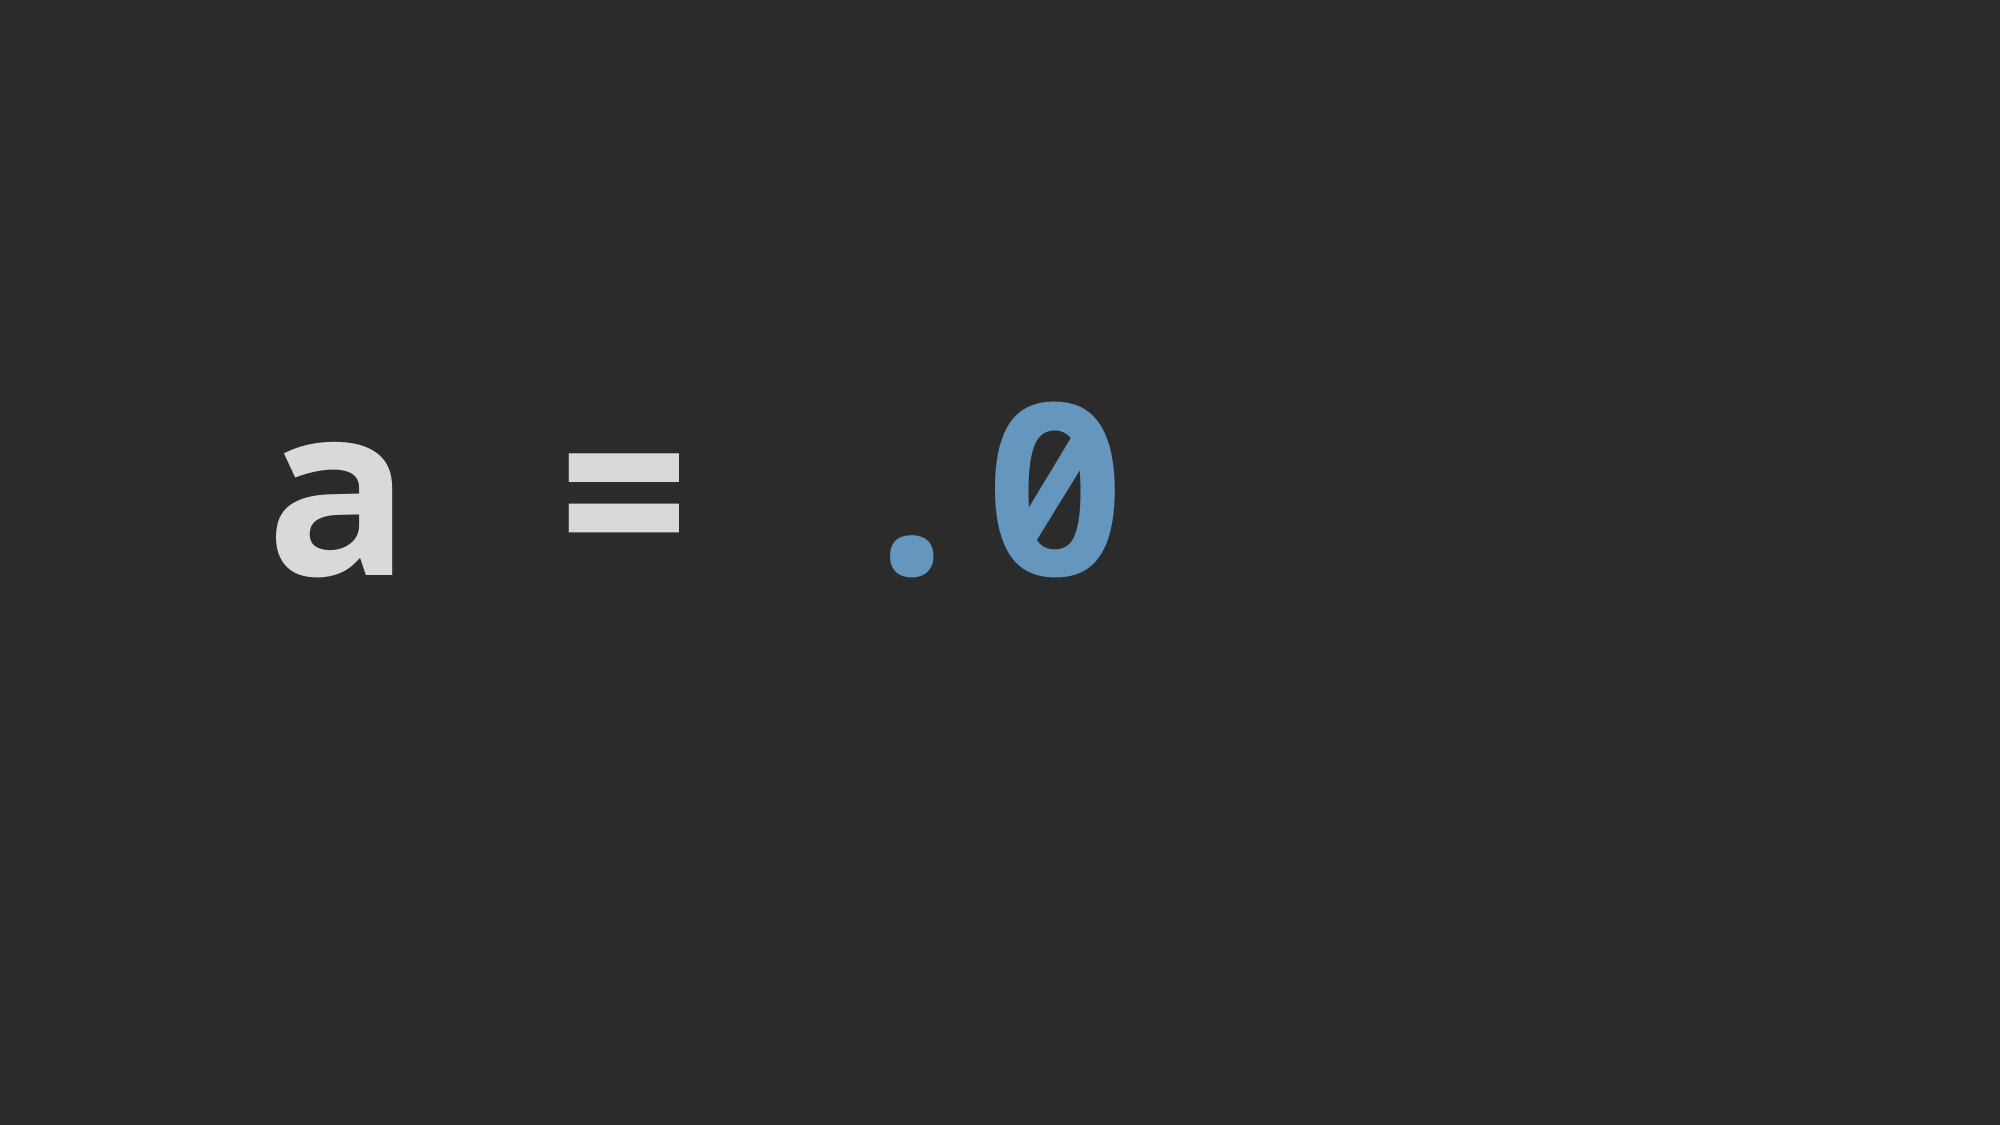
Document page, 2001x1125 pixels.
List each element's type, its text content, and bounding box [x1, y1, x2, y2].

title a = .0 [249, 336, 1923, 635]
